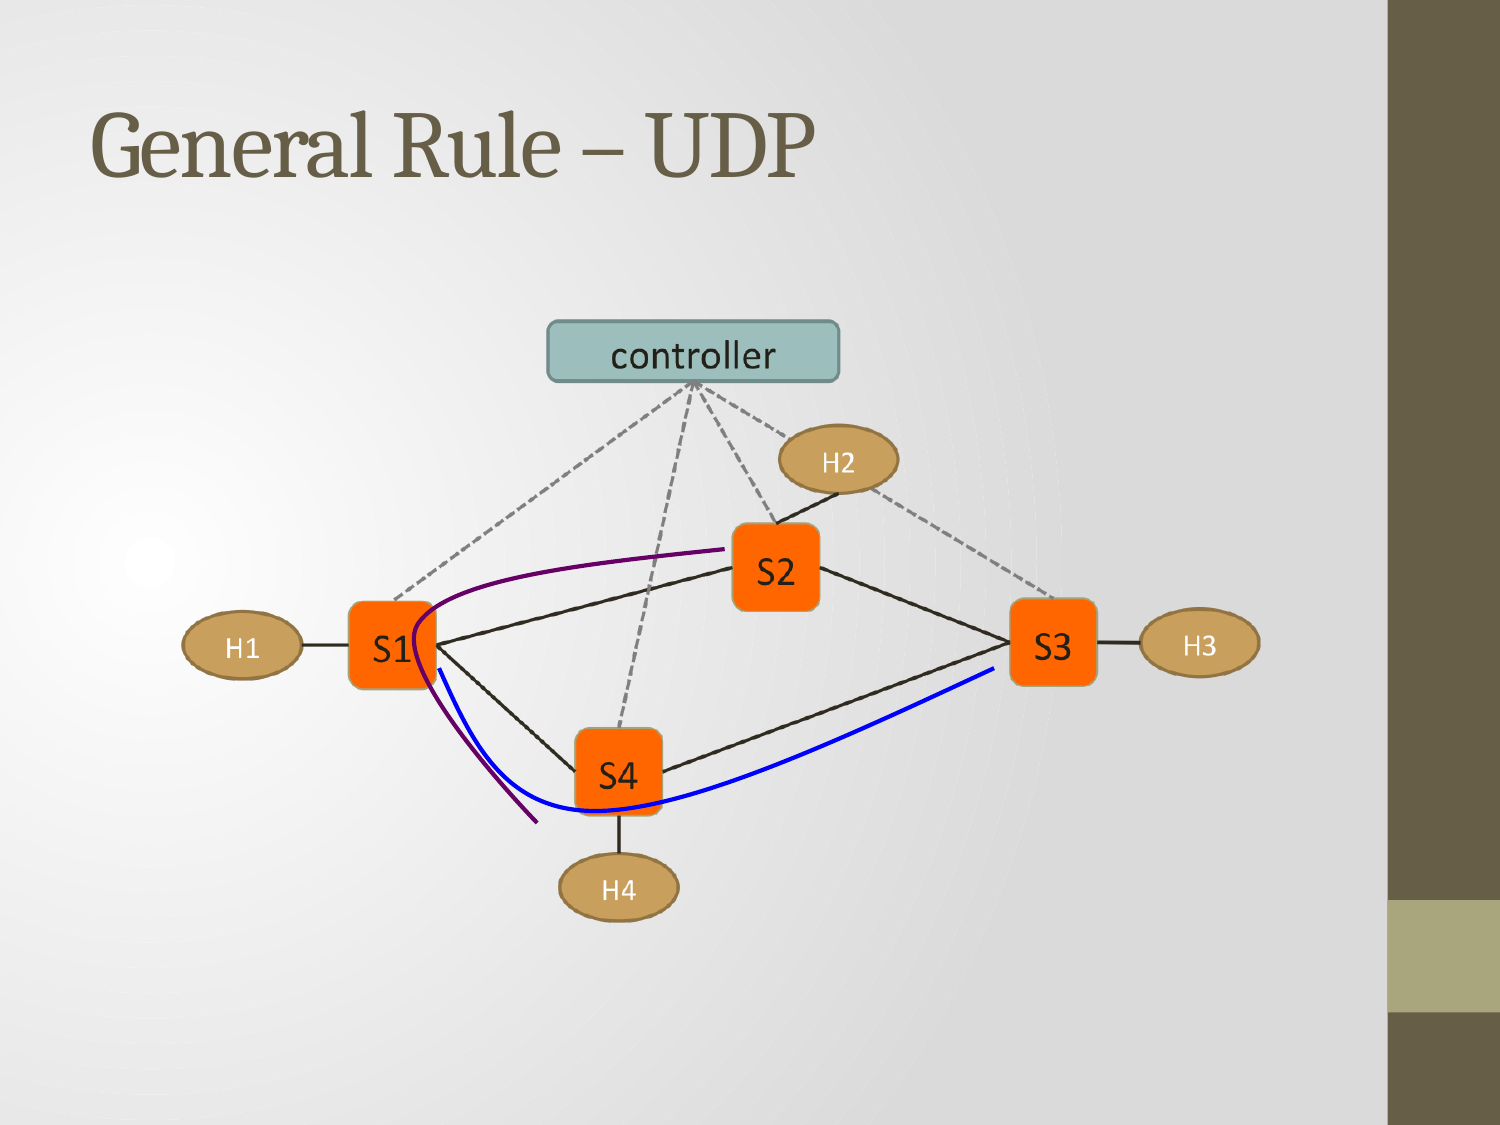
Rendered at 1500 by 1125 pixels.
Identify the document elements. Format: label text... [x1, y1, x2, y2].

title General Rule – UDP [75, 45, 1325, 233]
picture [180, 319, 1262, 924]
